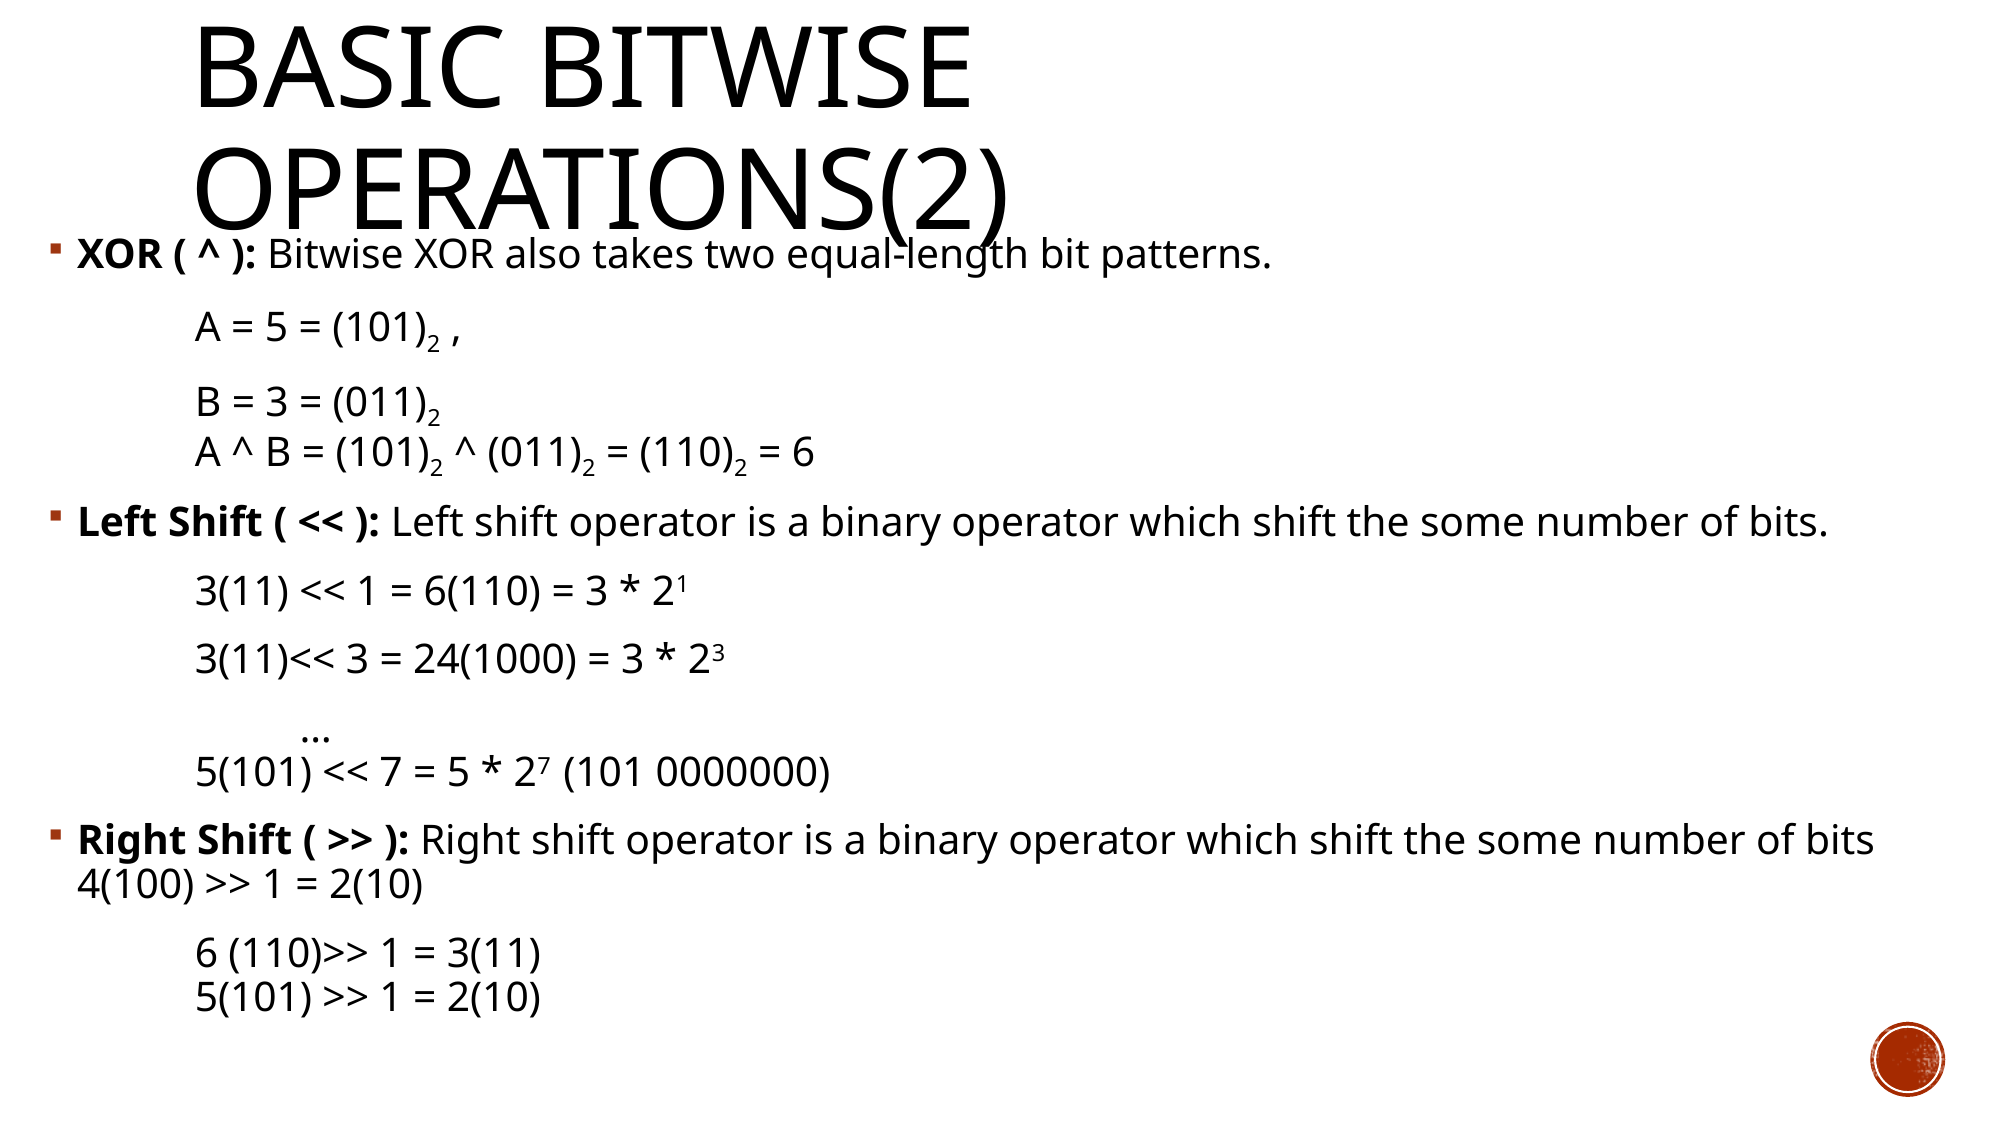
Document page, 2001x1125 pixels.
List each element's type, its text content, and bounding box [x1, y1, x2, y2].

list XOR ( ^ ): Bitwise XOR also takes two equal-length bit patterns. A = 5 = (101)2 , B = 3 = (011)2 A ^ B = (101)2 ^ (011)2 = (110)2 = 6 Left Shift ( << ): Left shift operator is a binary operator which shift the some number of bits. 3(11) << 1 = 6(110) = 3 * 21 3(11)<< 3 = 24(1000) = 3 * 23 … 5(101) << 7 = 5 * 27 (101 0000000) Right Shift ( >> ): Right shift operator is a binary operator which shift the some number of bits 4(100) >> 1 = 2(10) 6 (110)>> 1 = 3(11) 5(101) >> 1 = 2(10) [32, 225, 1903, 1088]
title Basic Bitwise Operations(2) [175, 0, 1826, 225]
